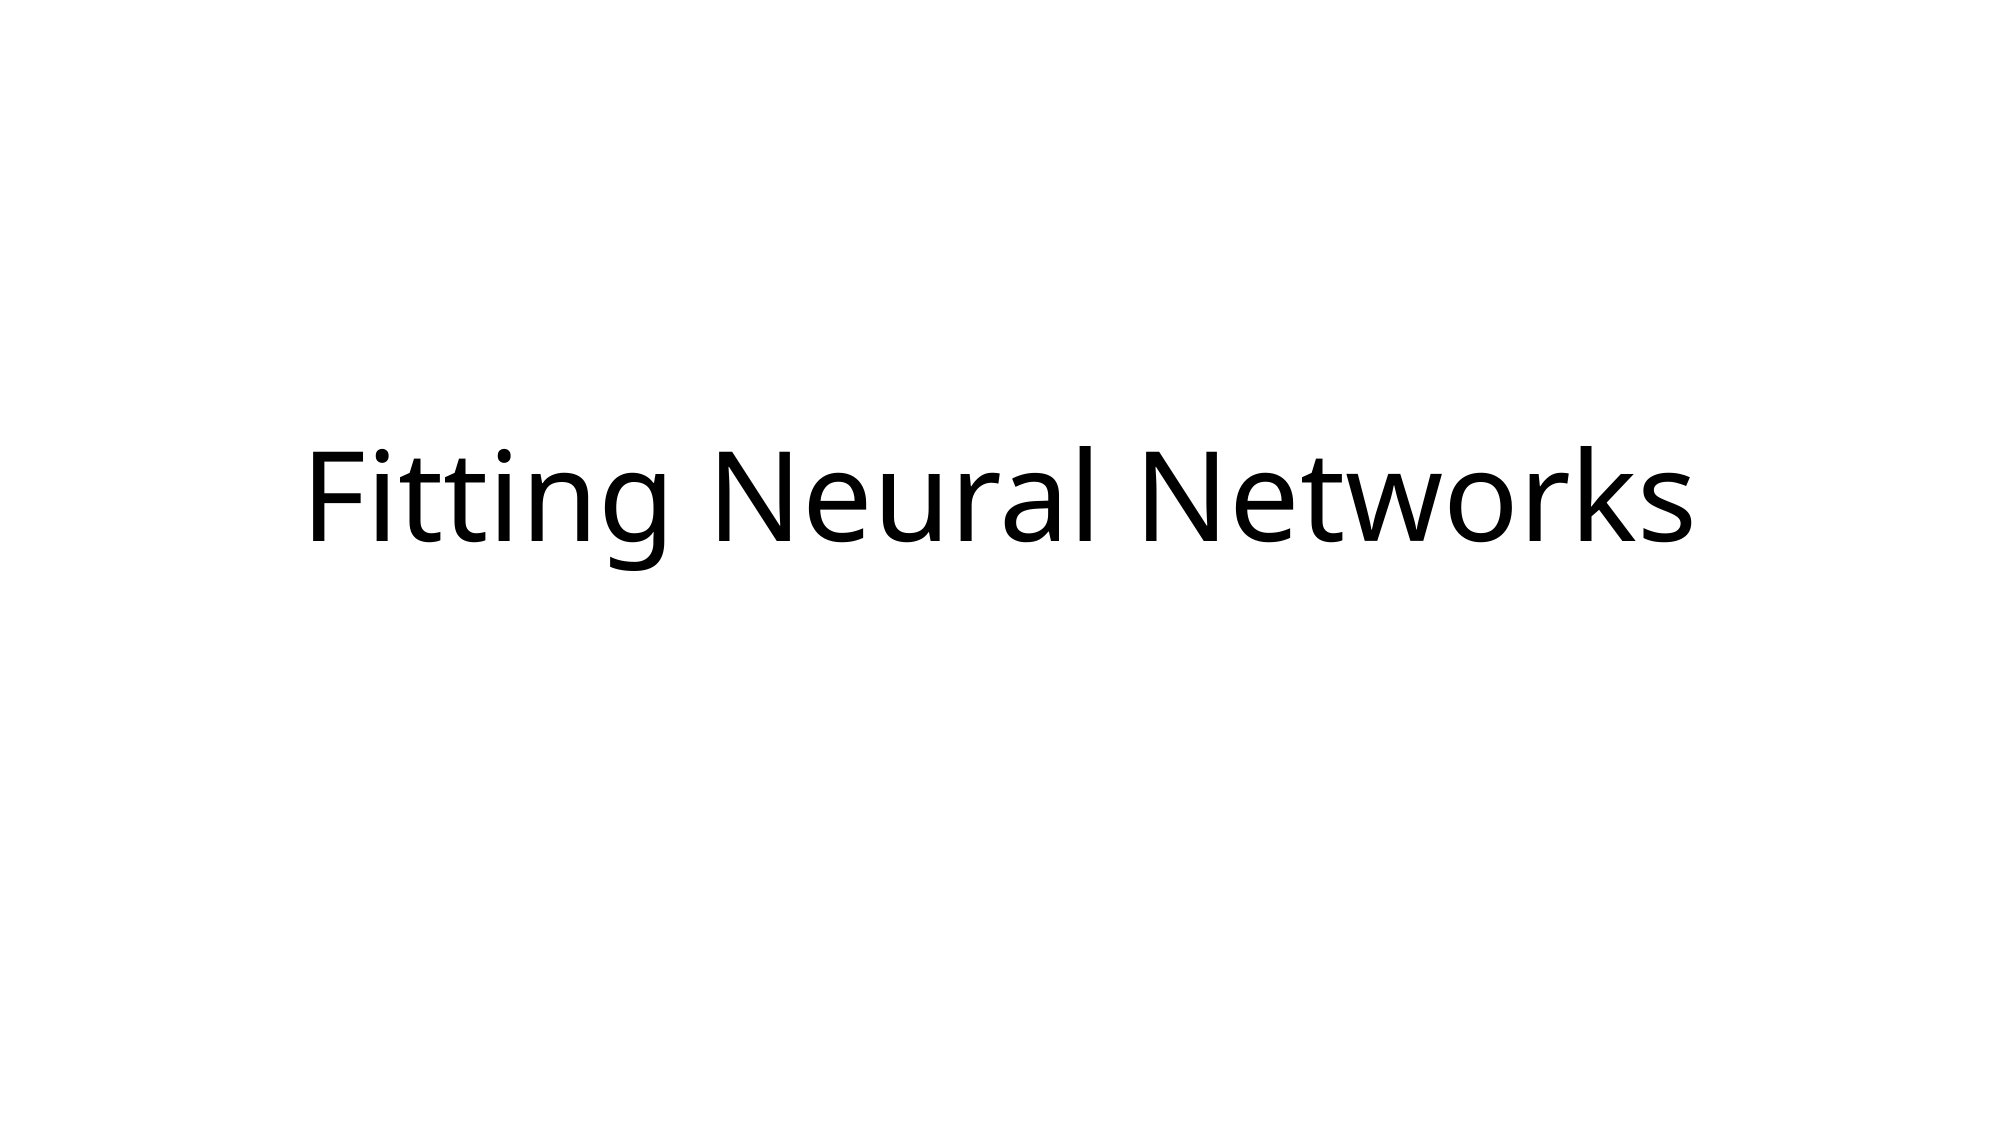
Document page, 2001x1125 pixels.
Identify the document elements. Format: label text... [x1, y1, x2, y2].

title Fitting Neural Networks [249, 184, 1750, 576]
